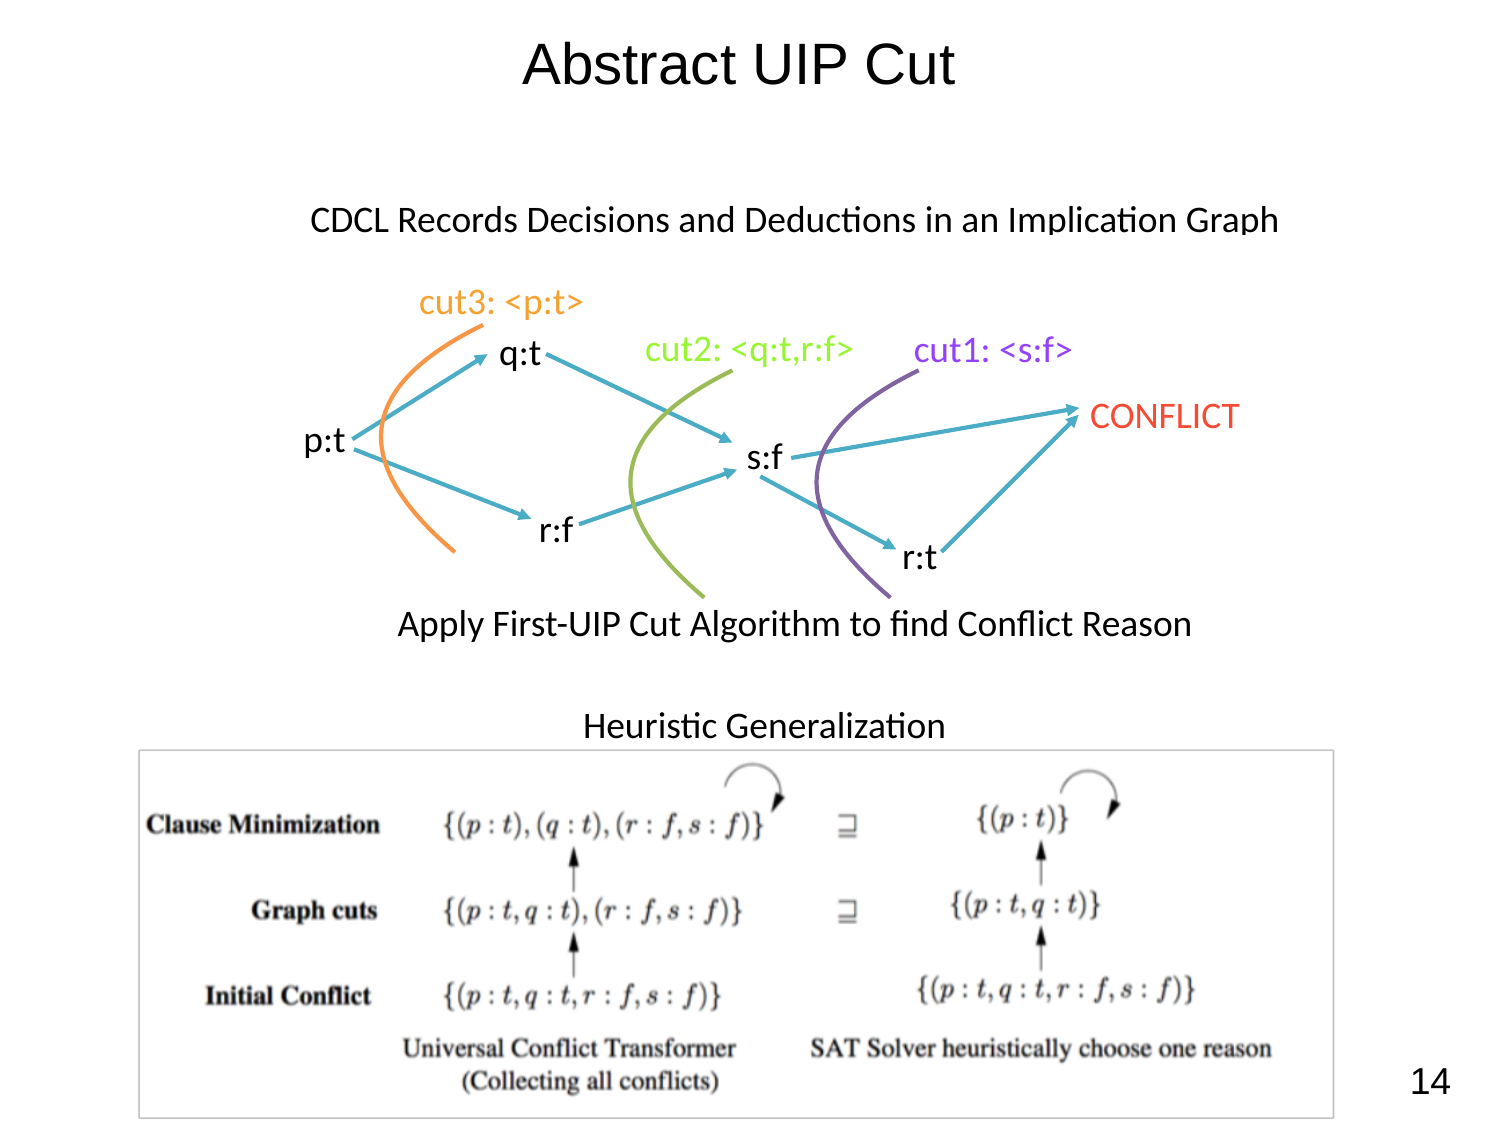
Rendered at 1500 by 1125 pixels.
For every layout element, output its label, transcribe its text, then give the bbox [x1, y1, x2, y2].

text_box 14 [1395, 1050, 1470, 1107]
text_box CDCL Records Decisions and Deductions in an Implication Graph [302, 187, 1287, 248]
text_box CONFLICT [1227, 383, 1247, 443]
picture [49, 244, 1423, 1125]
text_box Abstract UIP Cut [72, 0, 1422, 125]
